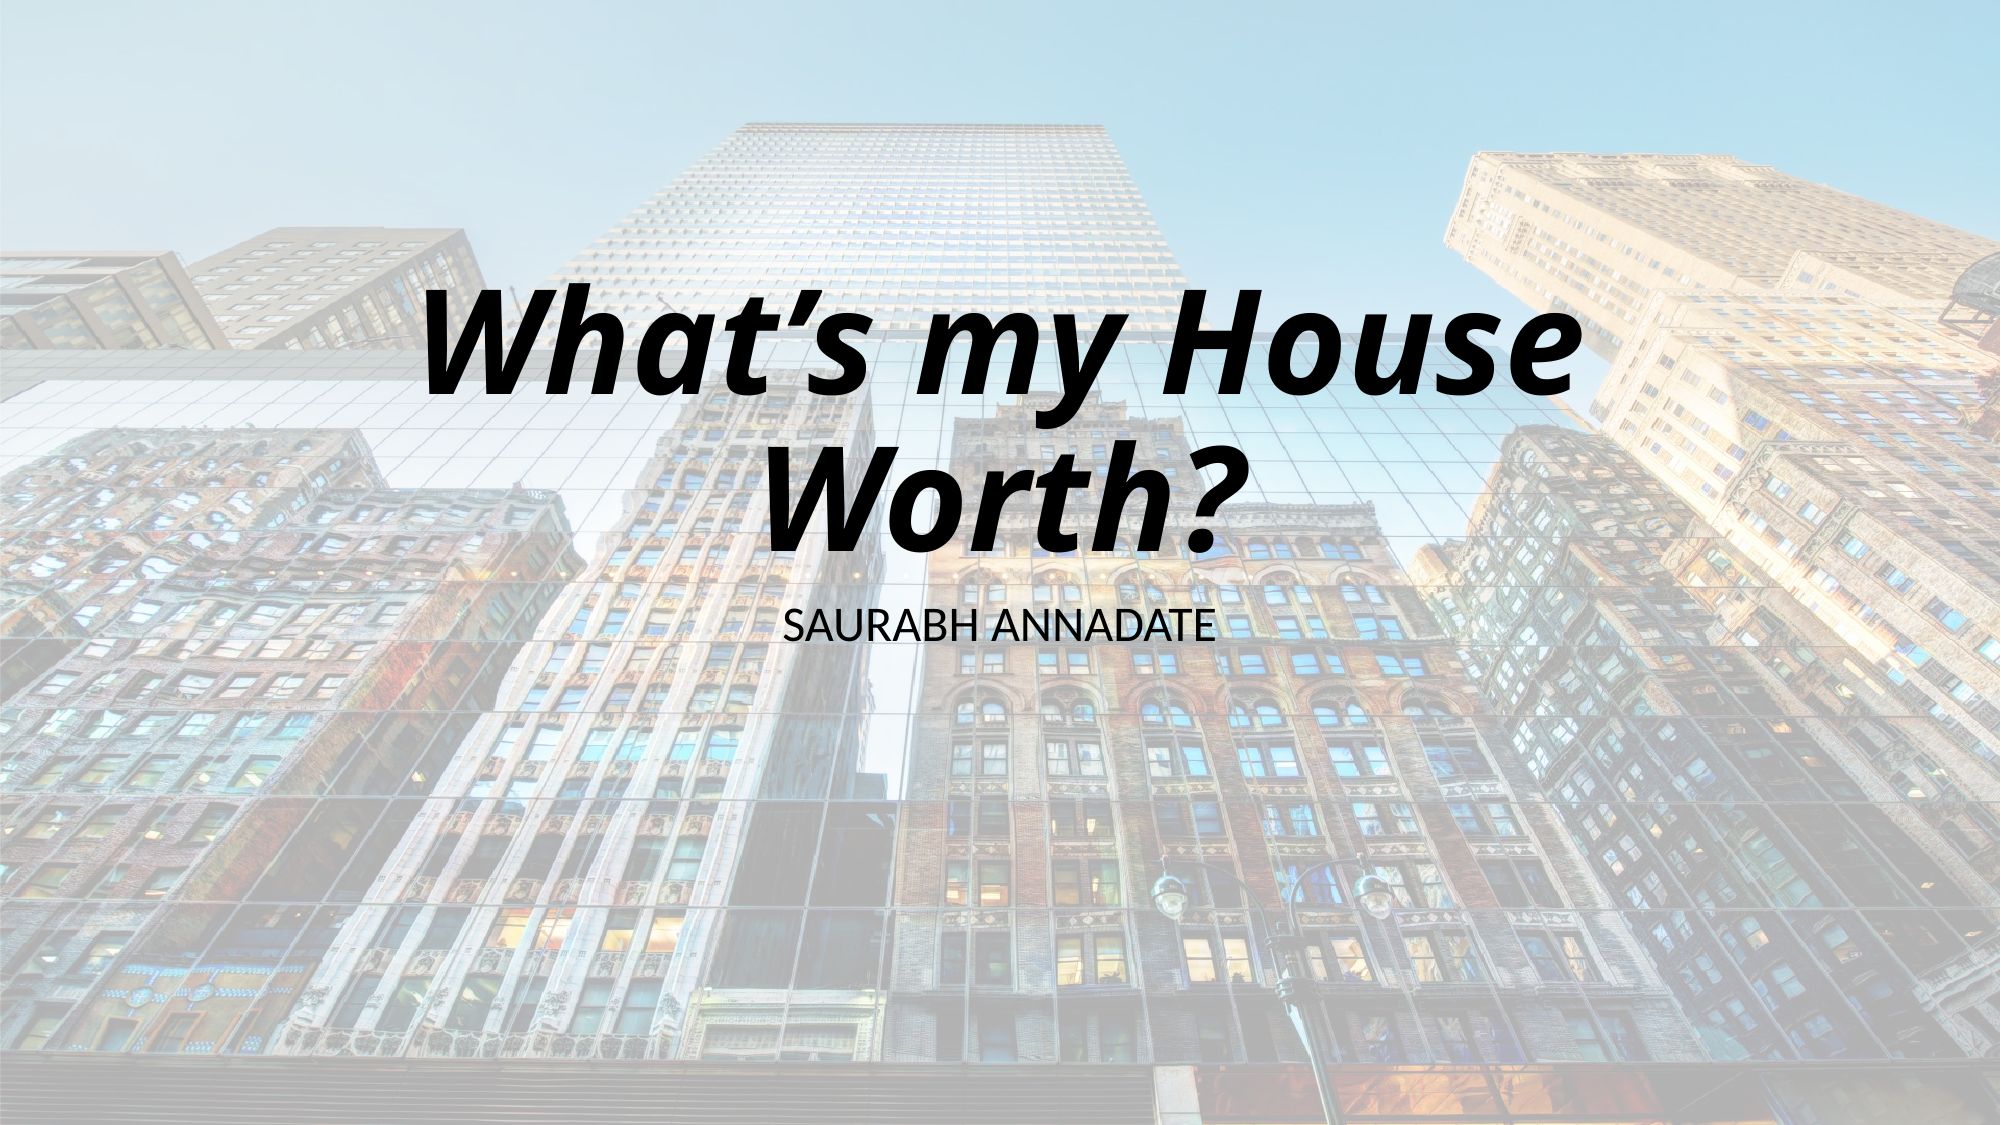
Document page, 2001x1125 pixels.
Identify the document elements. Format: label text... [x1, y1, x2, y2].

title What’s my House Worth? [159, 199, 1841, 591]
subtitle SAURABH ANNADATE [249, 590, 1750, 863]
